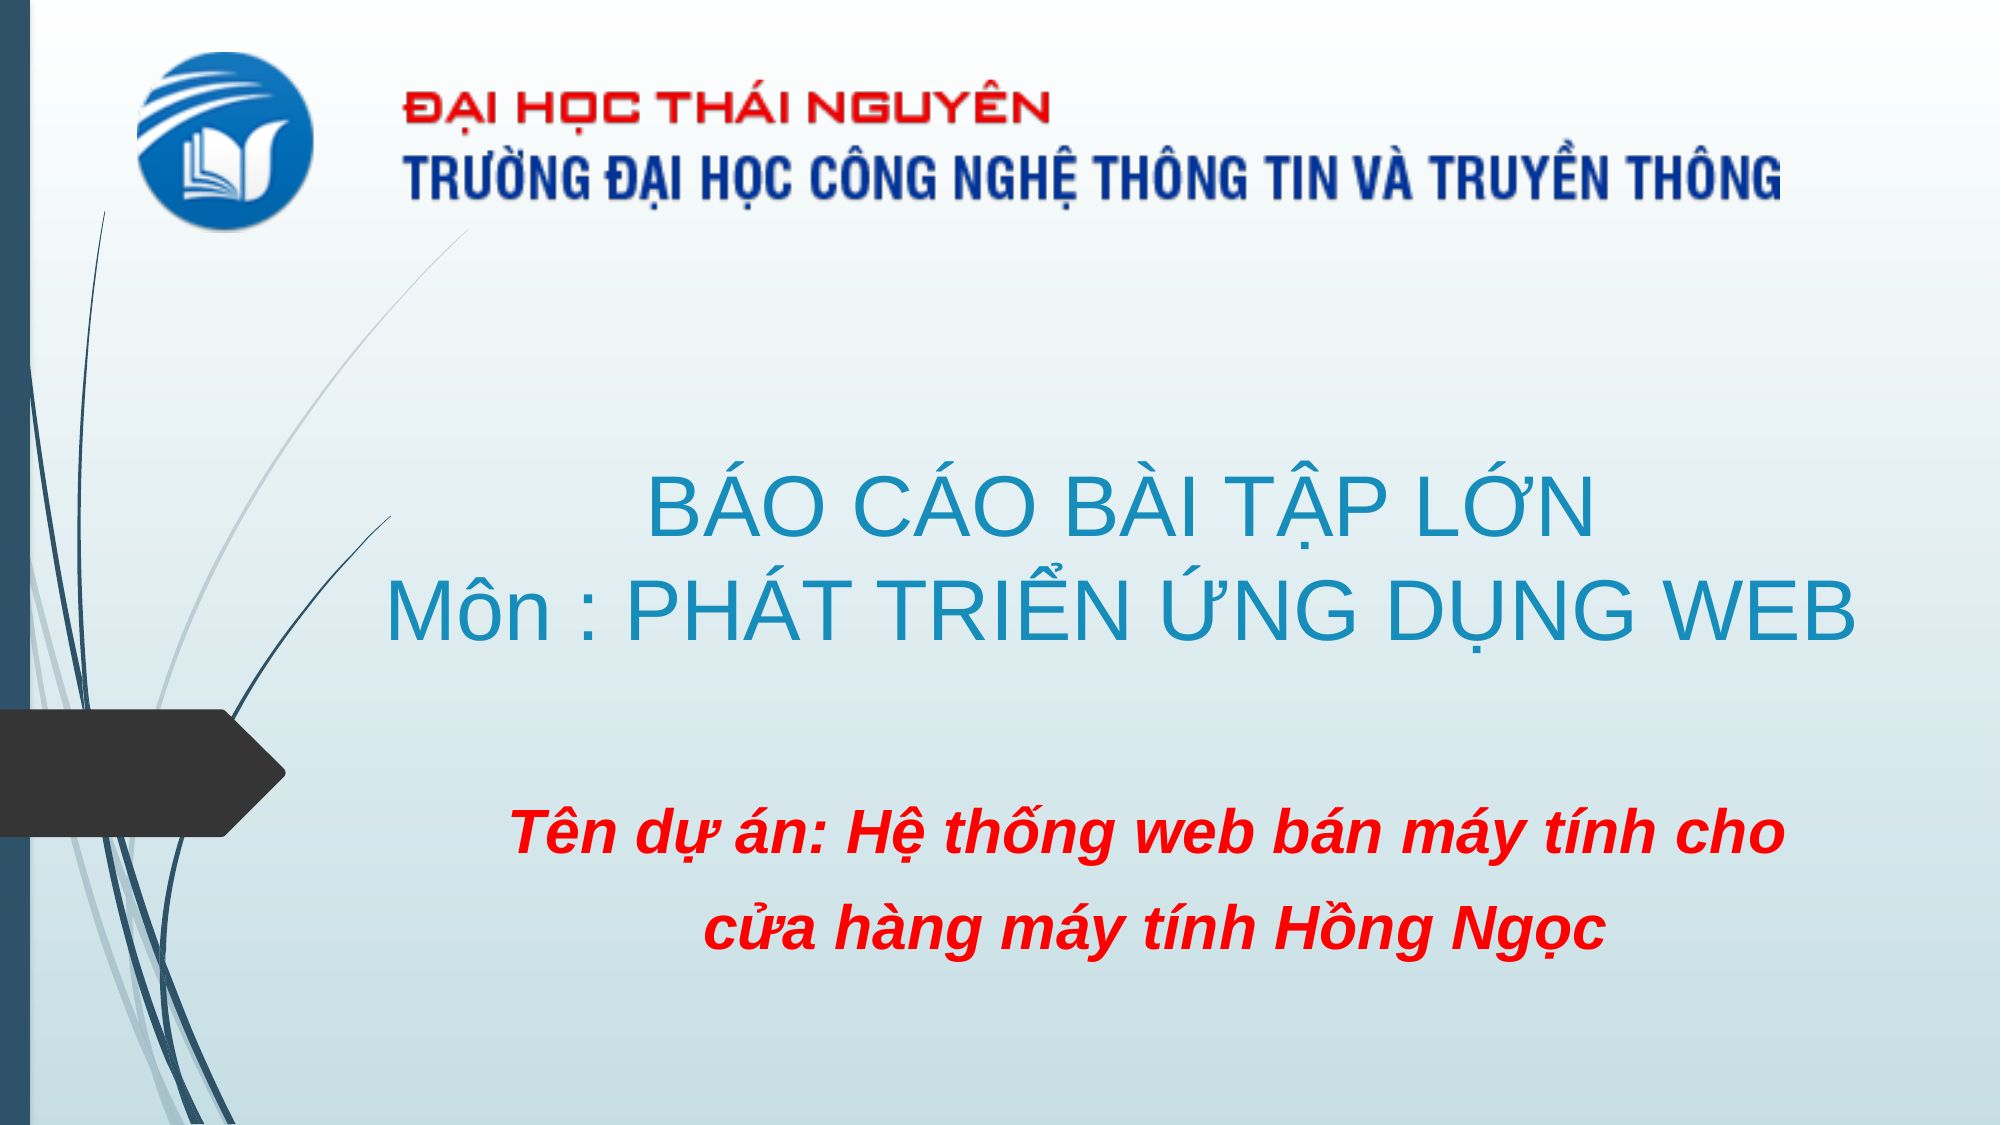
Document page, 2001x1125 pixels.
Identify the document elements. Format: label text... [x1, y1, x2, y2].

subtitle Tên dự án: Hệ thống web bán máy tính cho cửa hàng máy tính Hồng Ngọc [424, 783, 1888, 969]
picture [136, 52, 1780, 233]
title BÁO CÁO BÀI TẬP LỚN Môn : PHÁT TRIỂN ỨNG DỤNG WEB [357, 412, 1888, 784]
